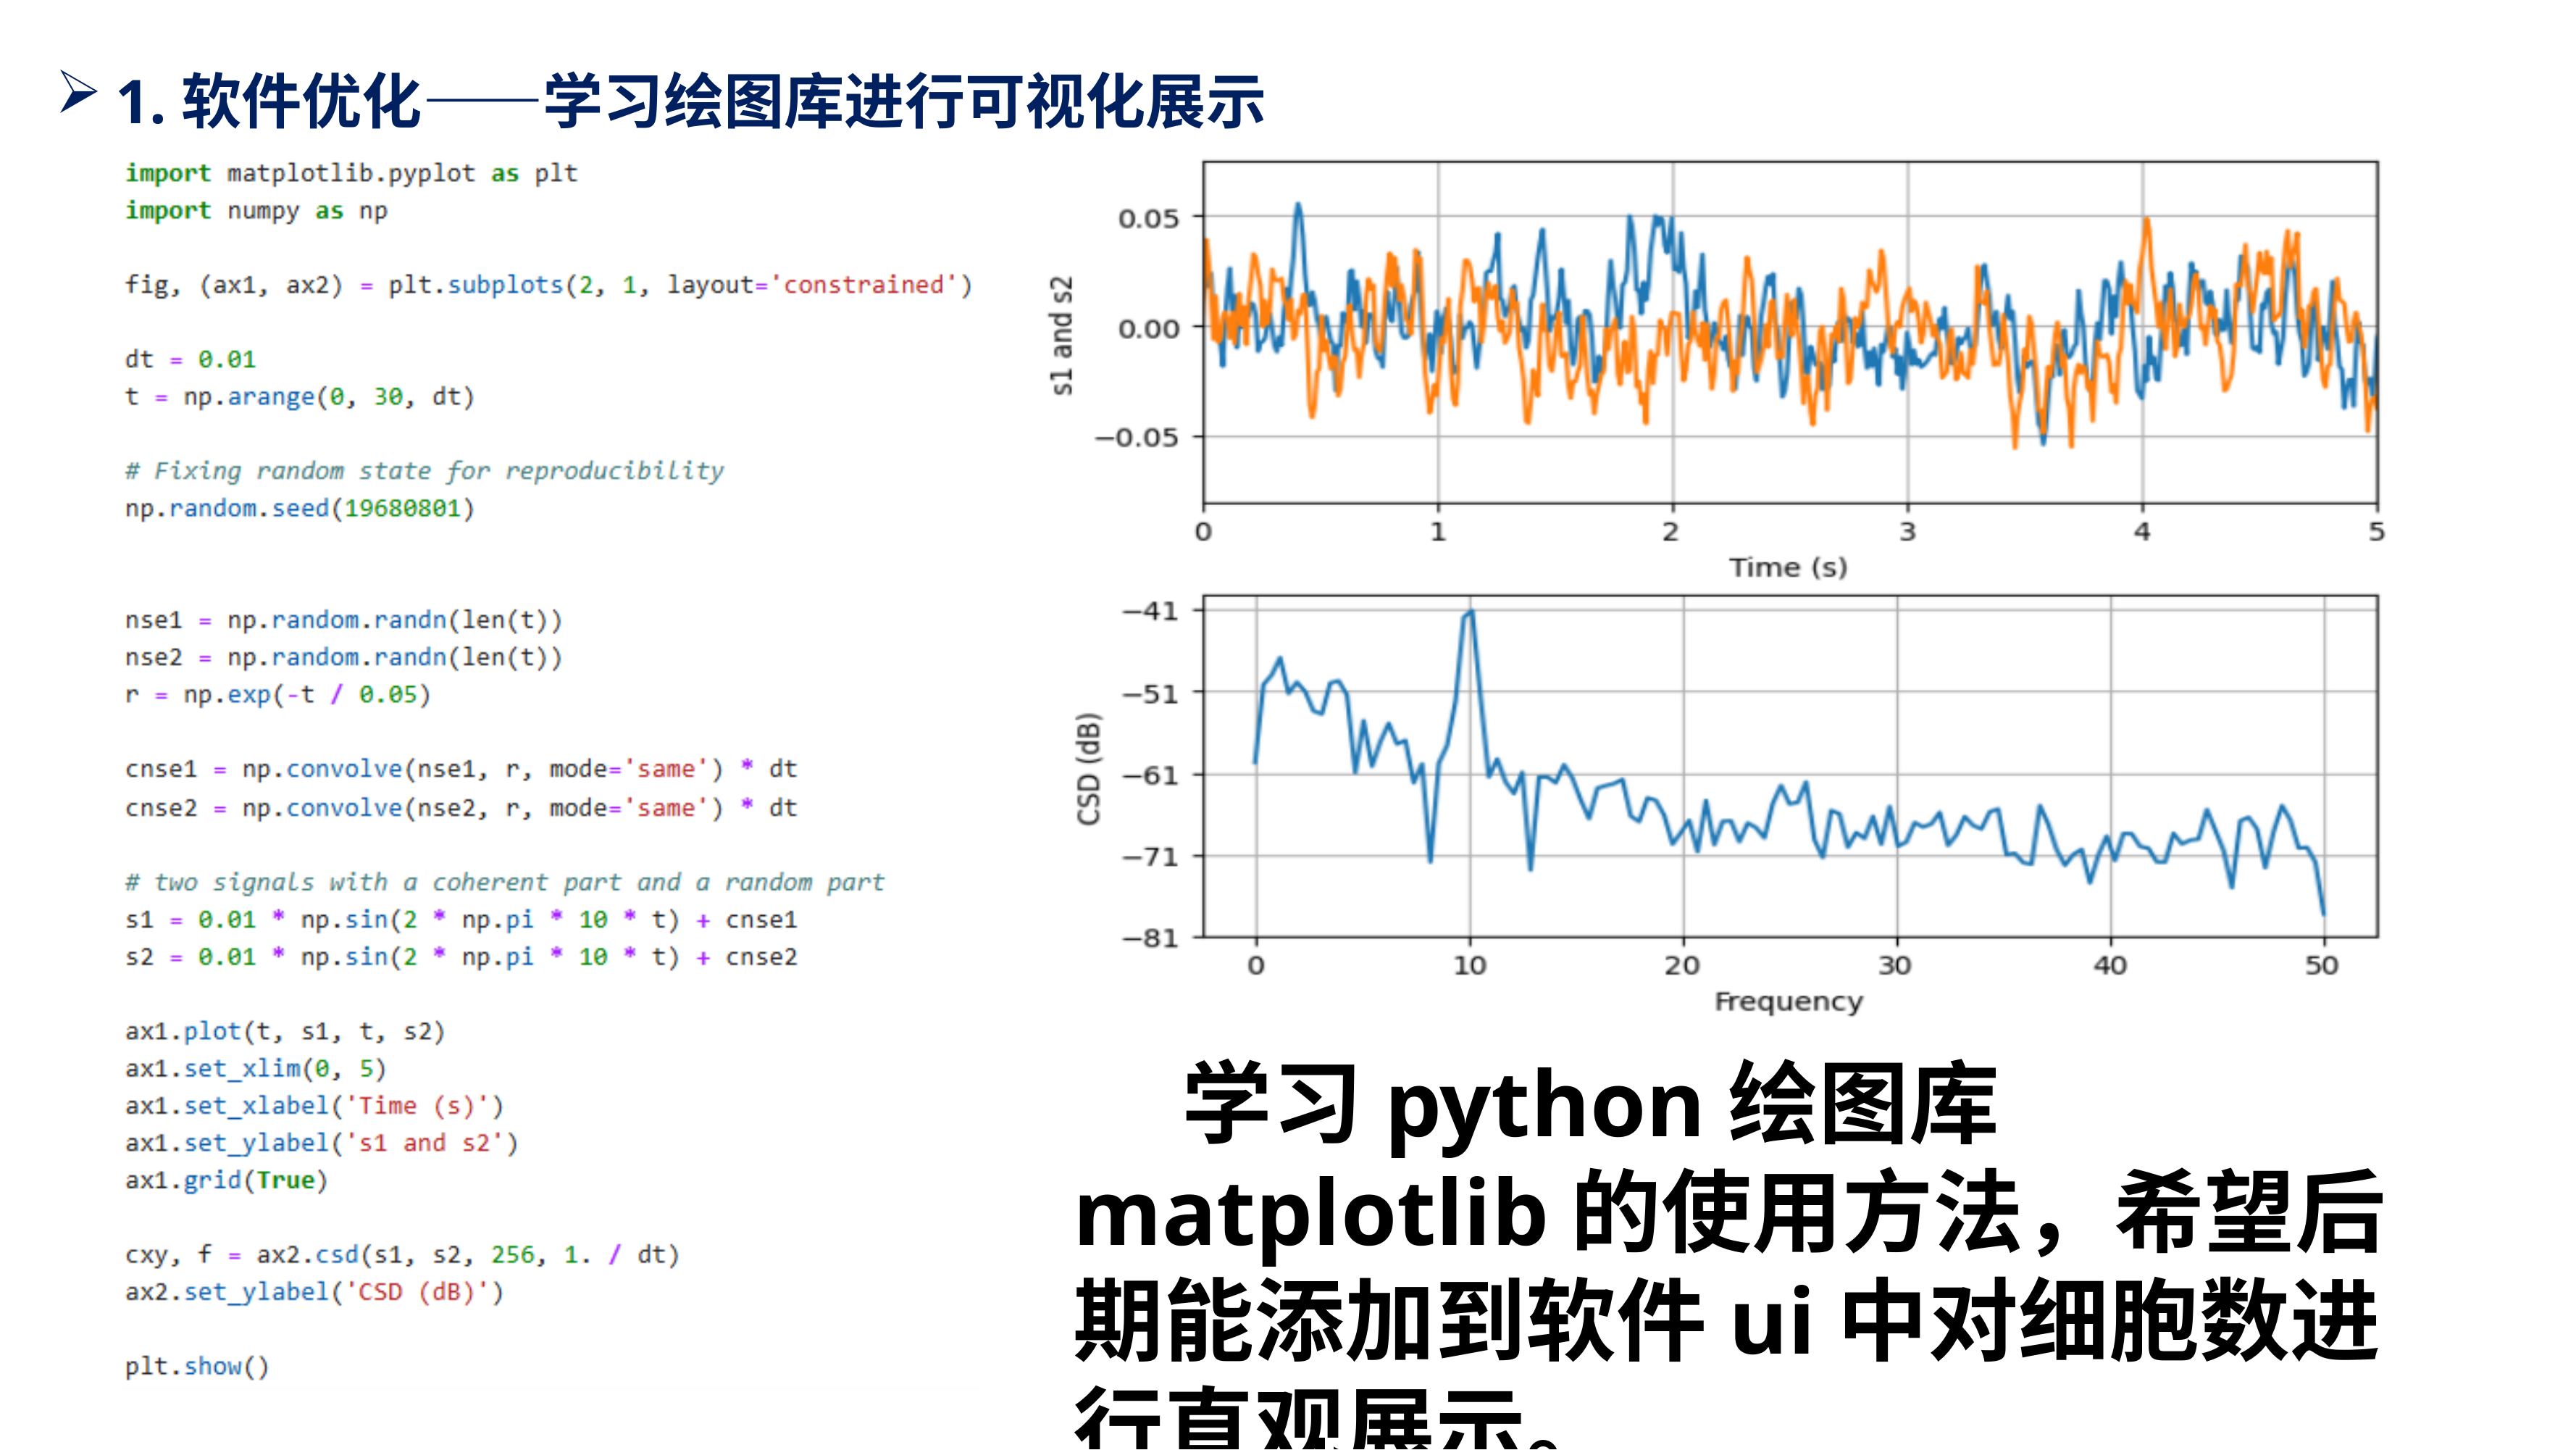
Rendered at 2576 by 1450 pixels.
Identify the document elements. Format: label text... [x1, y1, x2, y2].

picture [1028, 150, 2426, 1033]
text_box 学习python绘图库matplotlib的使用方法，希望后期能添加到软件ui中对细胞数进行直观展示。 [1062, 1040, 2426, 1346]
text_box 1.软件优化——学习绘图库进行可视化展示 [44, 36, 1383, 141]
picture [120, 156, 984, 1390]
